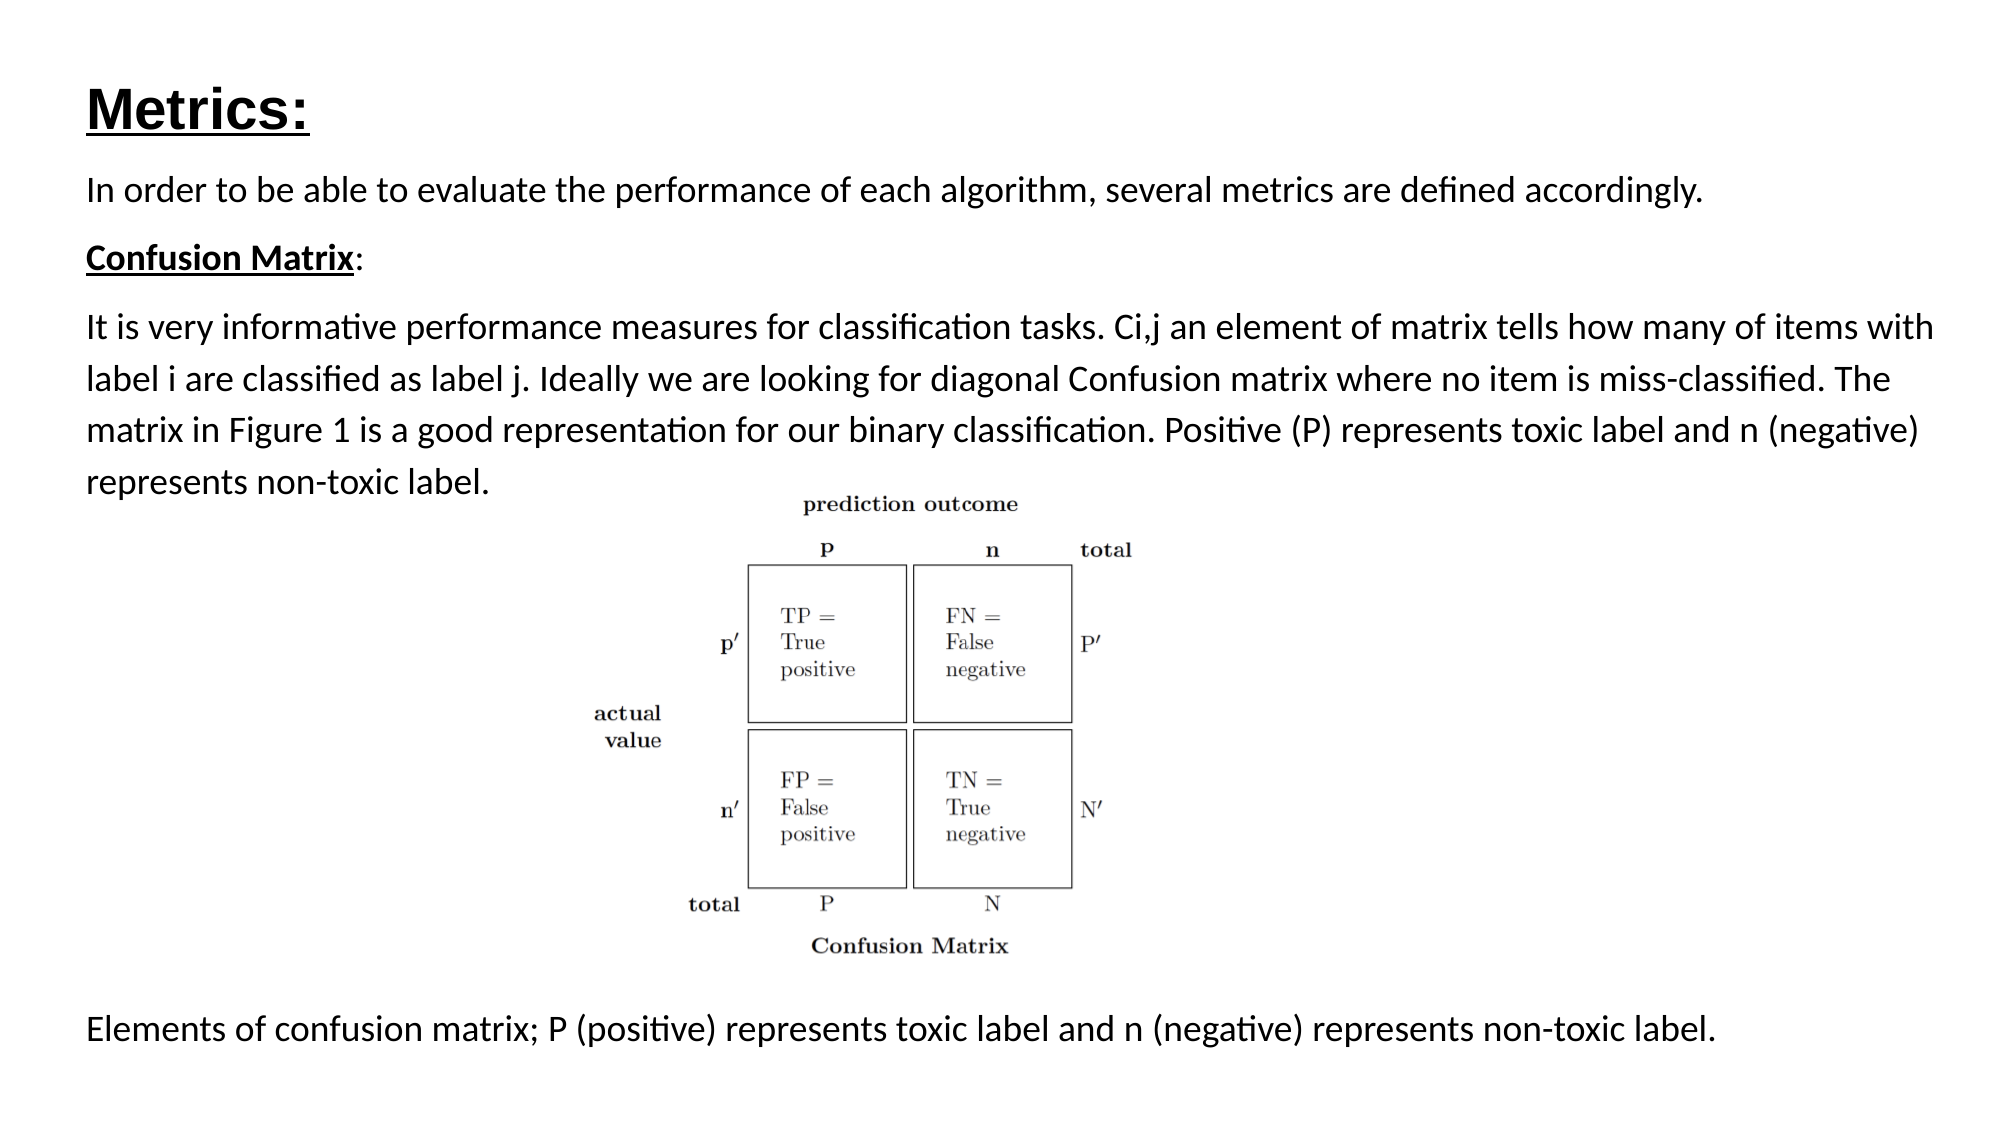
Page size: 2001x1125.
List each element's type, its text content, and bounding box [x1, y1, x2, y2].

text_box Metrics: In order to be able to evaluate the performance of each algorithm, several metrics are defined accordingly. Confusion Matrix: It is very informative performance measures for classification tasks. Ci,j an element of matrix tells how many of items with label i are classified as label j. Ideally we are looking for diagonal Confusion matrix where no item is miss-classified. The matrix in Figure 1 is a good representation for our binary classification. Positive (P) represents toxic label and n (negative) represents non-toxic label. Elements of confusion matrix; P (positive) represents toxic label and n (negative) represents non-toxic label. [71, 53, 1962, 1125]
picture [496, 474, 1278, 971]
